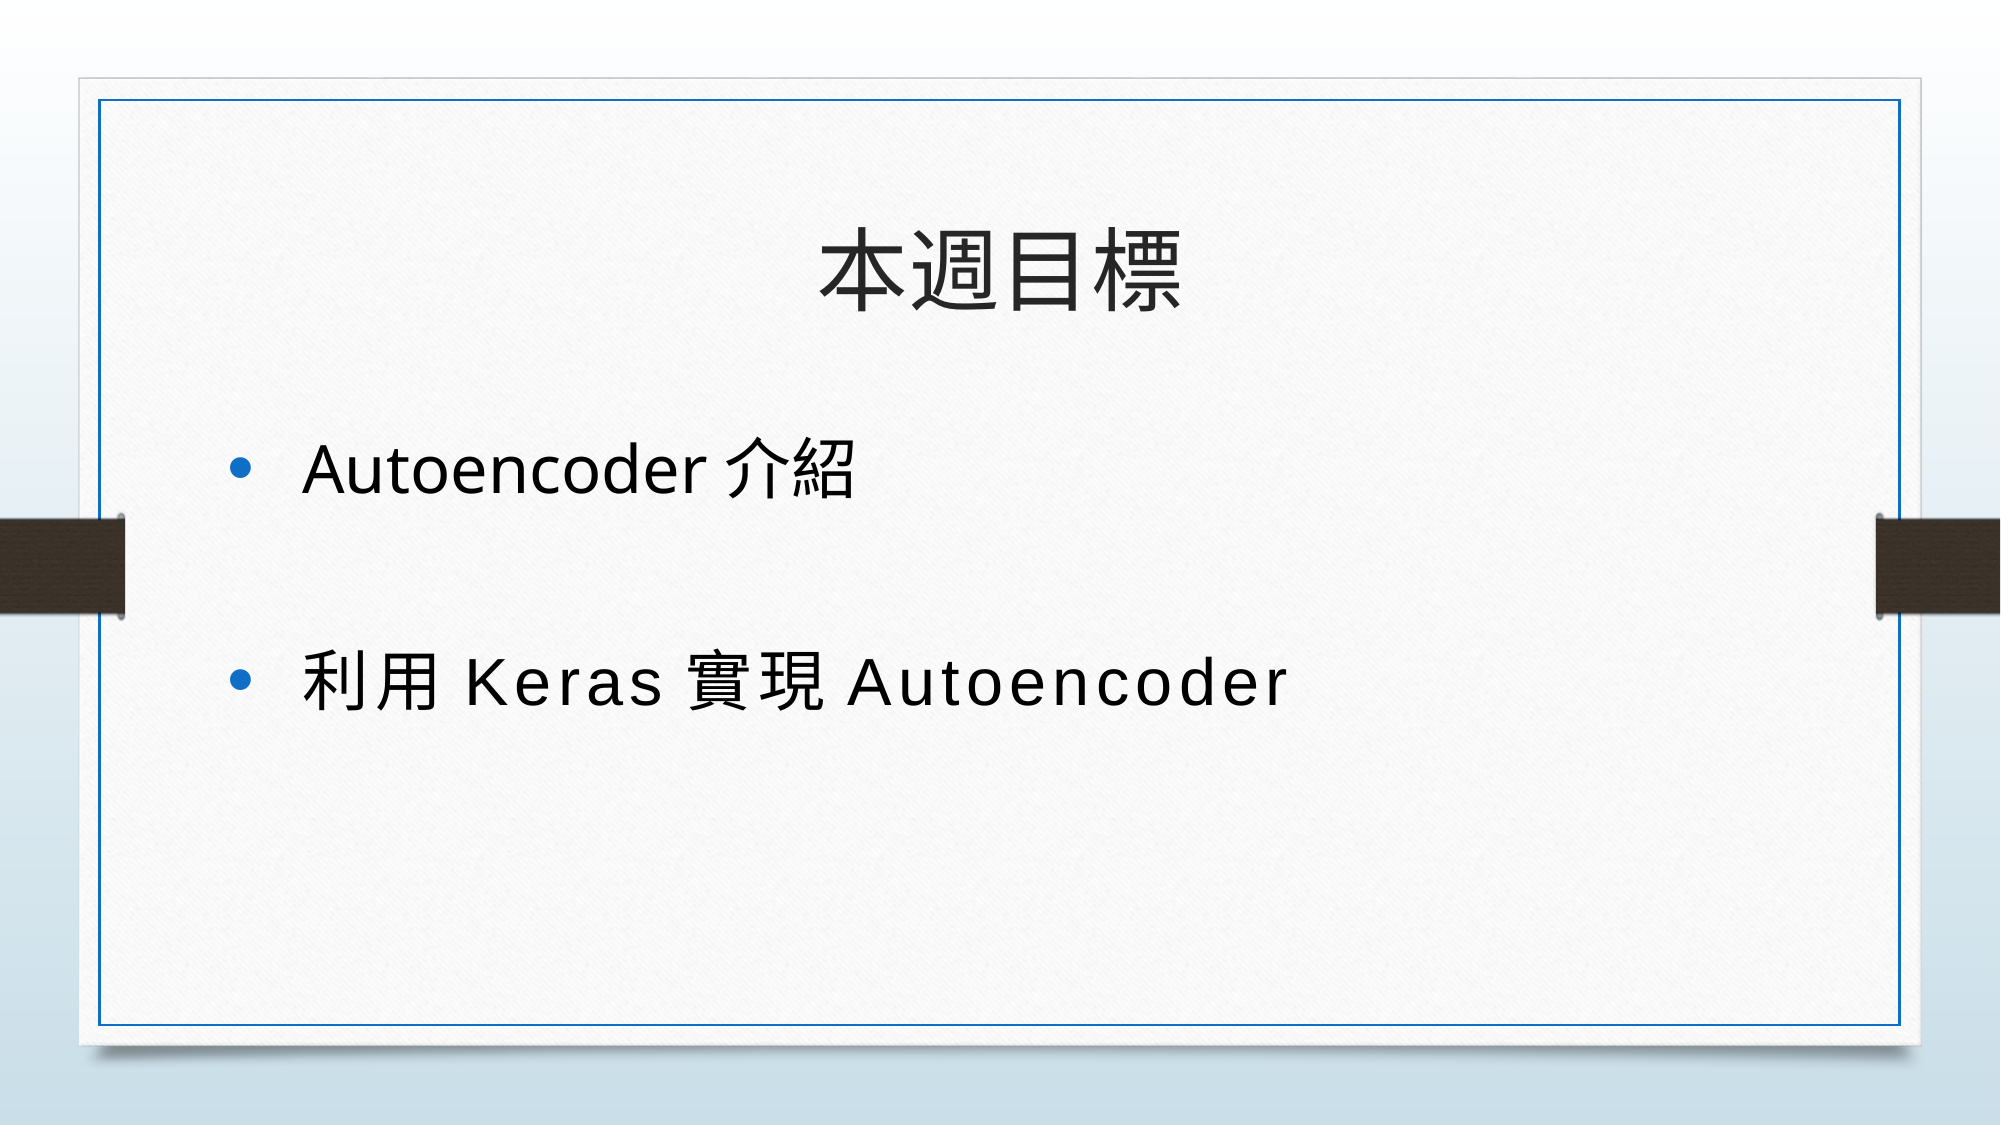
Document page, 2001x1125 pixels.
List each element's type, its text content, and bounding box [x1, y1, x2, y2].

text_box Autoencoder介紹 利用Keras實現Autoencoder [212, 419, 1888, 964]
text_box 本週目標 [212, 161, 1788, 375]
picture [0, 0, 2001, 1125]
